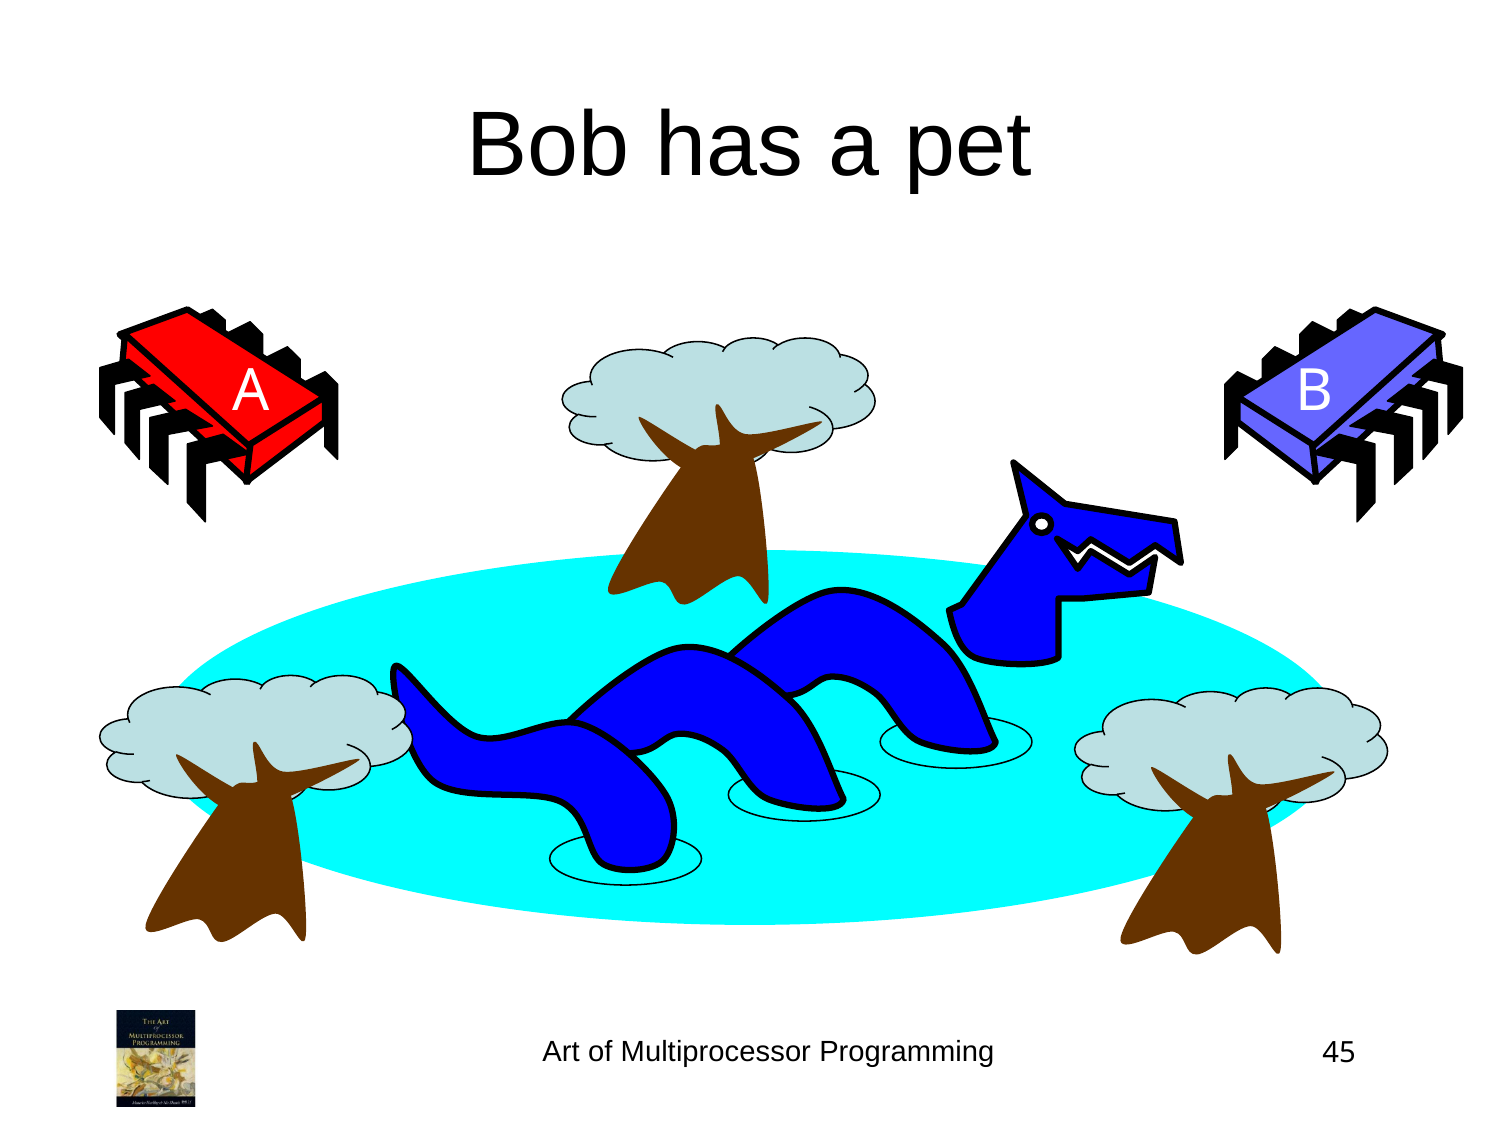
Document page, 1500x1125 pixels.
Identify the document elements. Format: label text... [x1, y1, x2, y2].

text_box [728, 770, 881, 822]
text_box [416, 682, 675, 871]
picture [107, 1010, 204, 1107]
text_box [1074, 687, 1388, 970]
footer Art of Multiprocessor Programming [512, 1024, 1026, 1103]
text_box [192, 560, 761, 738]
text_box [568, 646, 844, 809]
title Bob has a pet [75, 45, 1425, 233]
text_box [948, 462, 1181, 665]
text_box 45 [1058, 1025, 1371, 1101]
text_box [880, 717, 1032, 769]
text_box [1224, 309, 1463, 523]
text_box [549, 836, 702, 886]
text_box [393, 665, 407, 673]
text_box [99, 674, 413, 957]
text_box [562, 337, 876, 619]
text_box [416, 554, 1320, 925]
text_box [1031, 515, 1052, 534]
text_box [729, 598, 996, 752]
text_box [99, 309, 338, 523]
